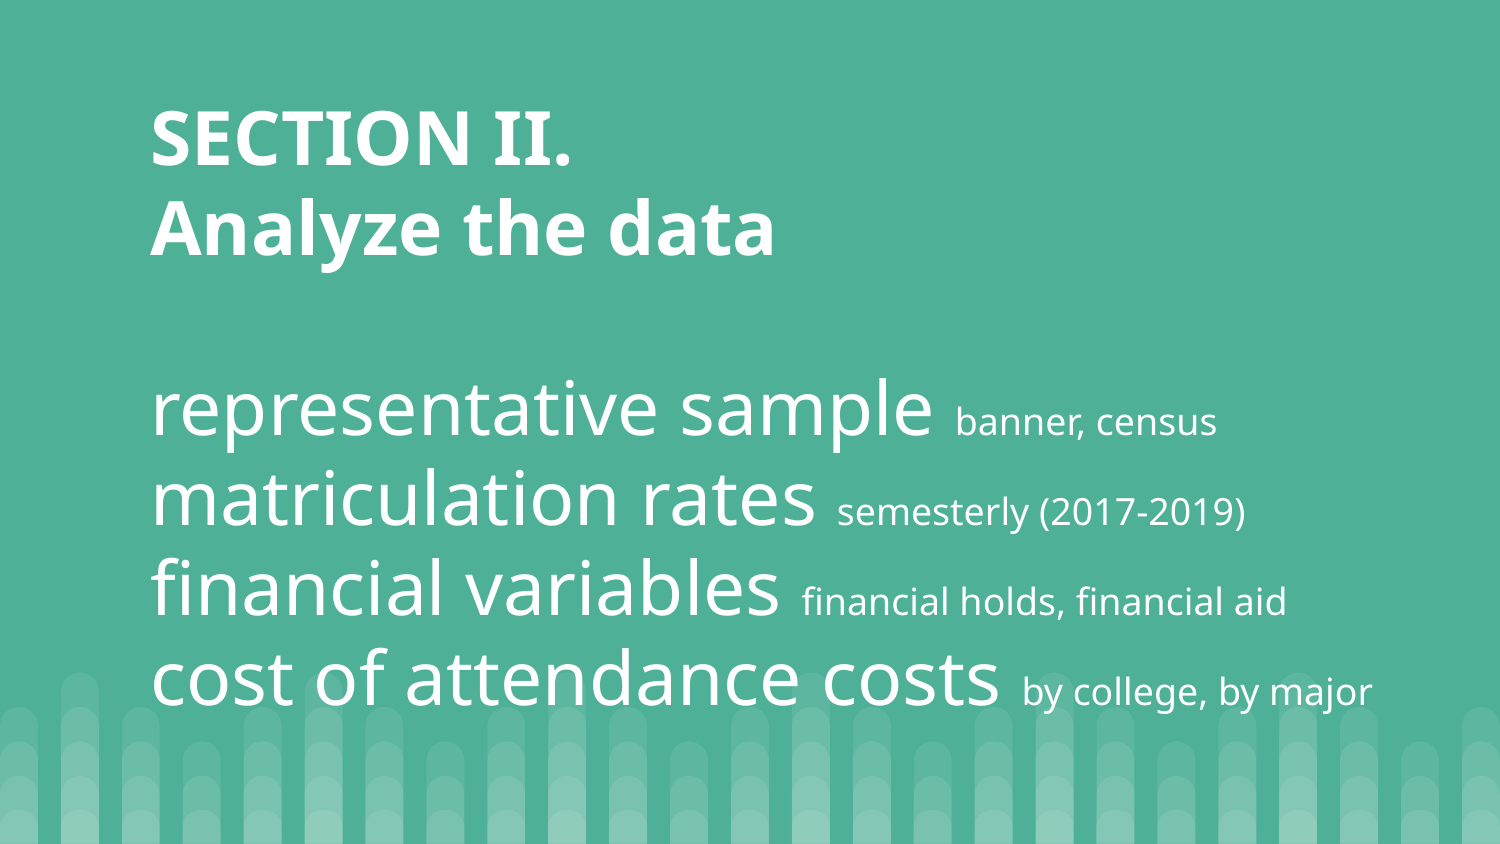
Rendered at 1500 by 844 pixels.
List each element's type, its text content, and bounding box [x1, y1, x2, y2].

text_box SECTION II. Analyze the data representative sample banner, census matriculation rates semesterly (2017-2019) financial variables financial holds, financial aid cost of attendance costs by college, by major [135, 75, 1424, 778]
